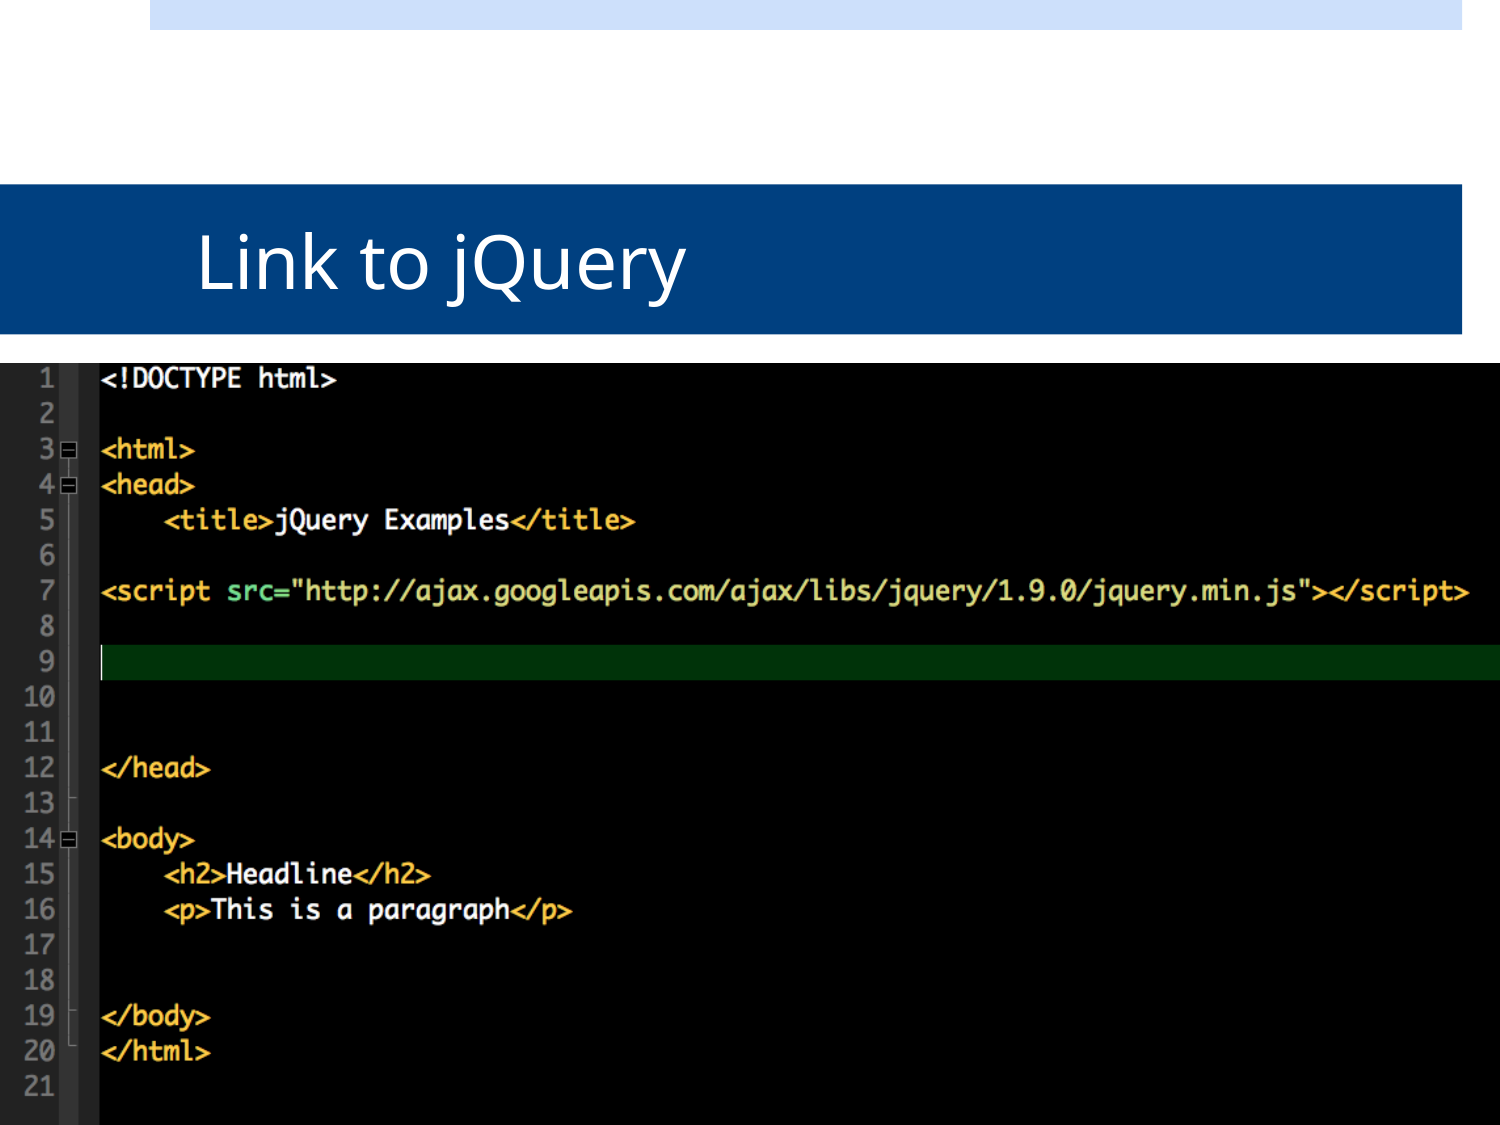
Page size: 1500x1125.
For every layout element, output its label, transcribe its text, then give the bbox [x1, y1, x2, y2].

title Link to jQuery [0, 184, 1463, 335]
picture [0, 362, 1500, 1125]
